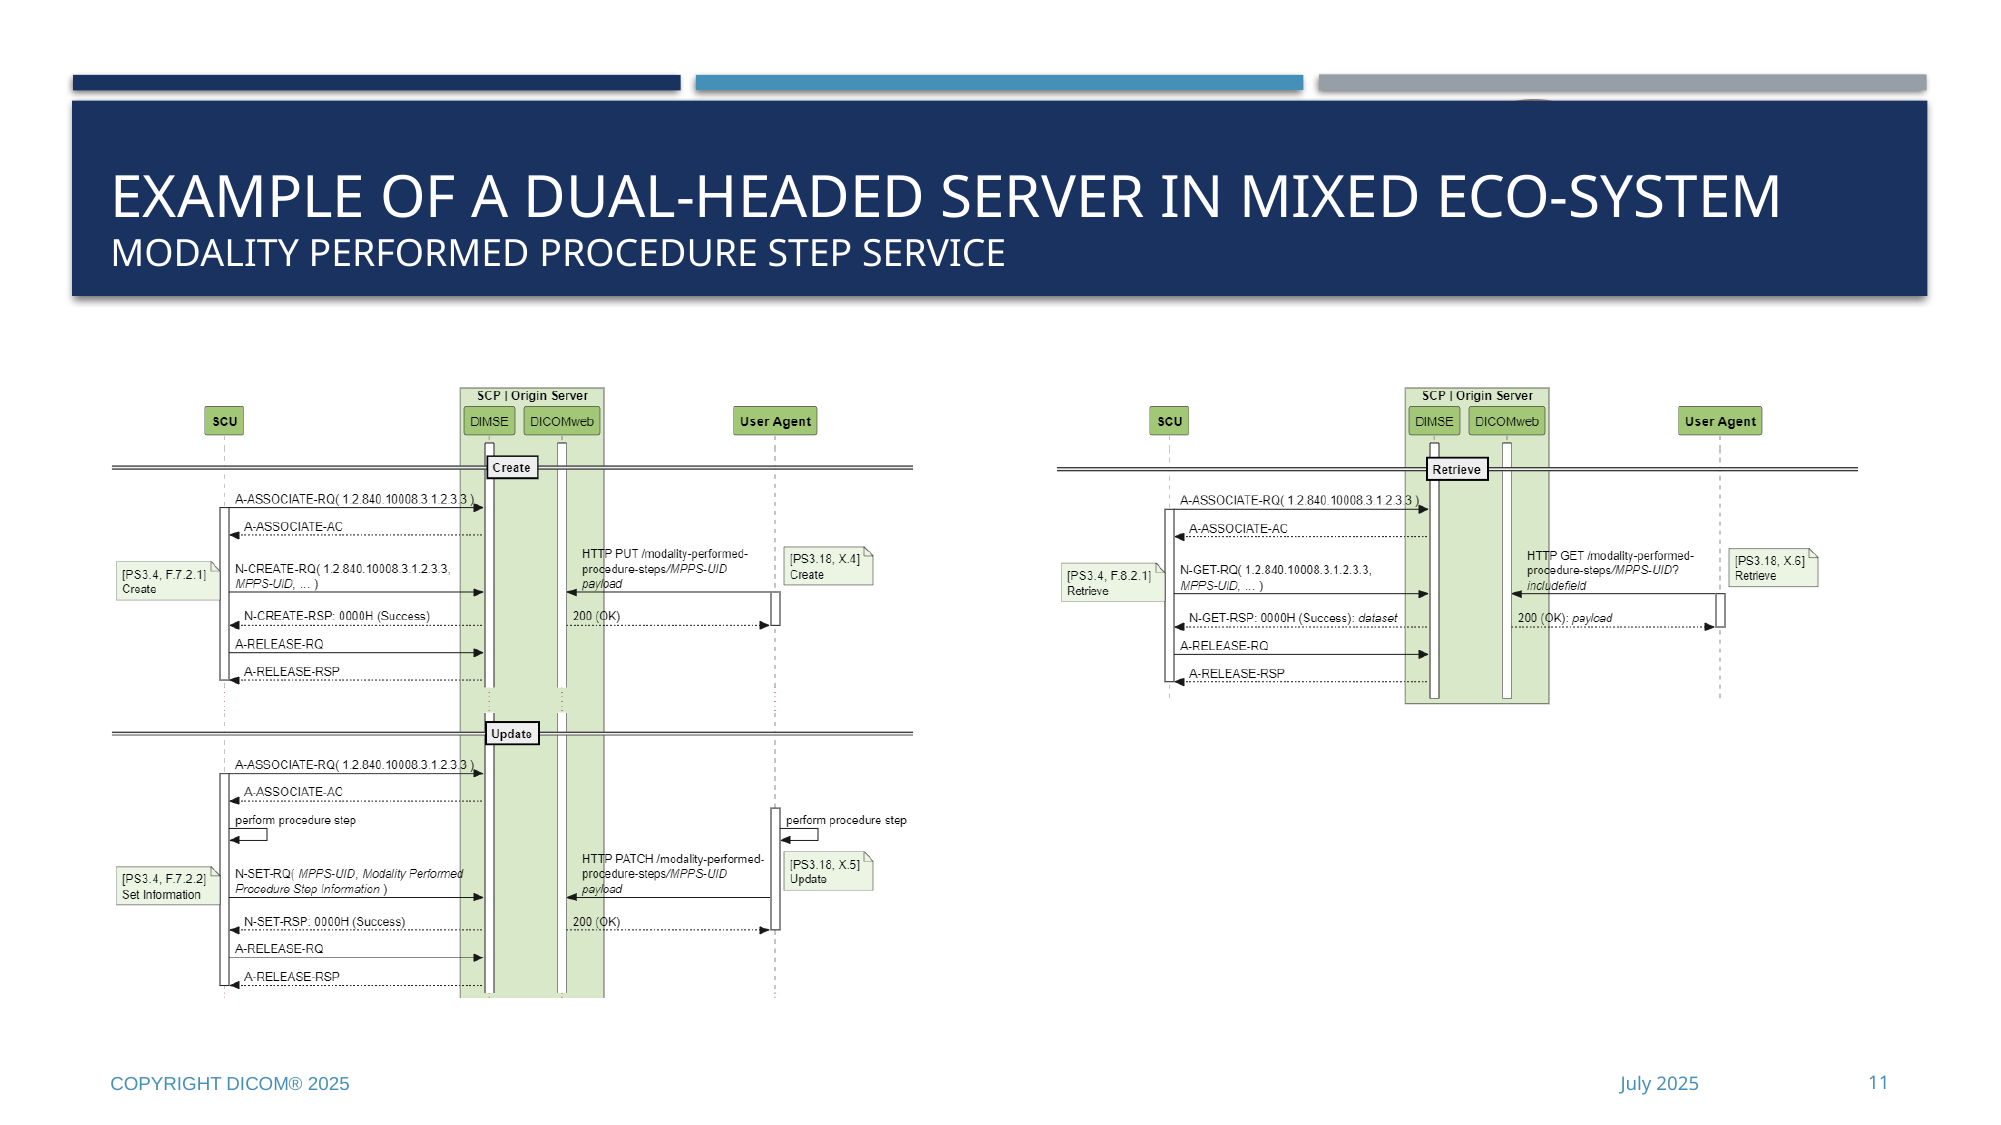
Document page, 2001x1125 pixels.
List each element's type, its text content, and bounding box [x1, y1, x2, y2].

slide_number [1247, 1053, 1715, 1114]
footer Copyright DICOM® 2025 [95, 1052, 1230, 1113]
slide_number 11 [1732, 1053, 1905, 1114]
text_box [107, 381, 920, 998]
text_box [1051, 381, 1865, 708]
title Example of a Dual-Headed Server in Mixed Eco-System Modality Performed Procedure Step Service [95, 115, 1905, 282]
